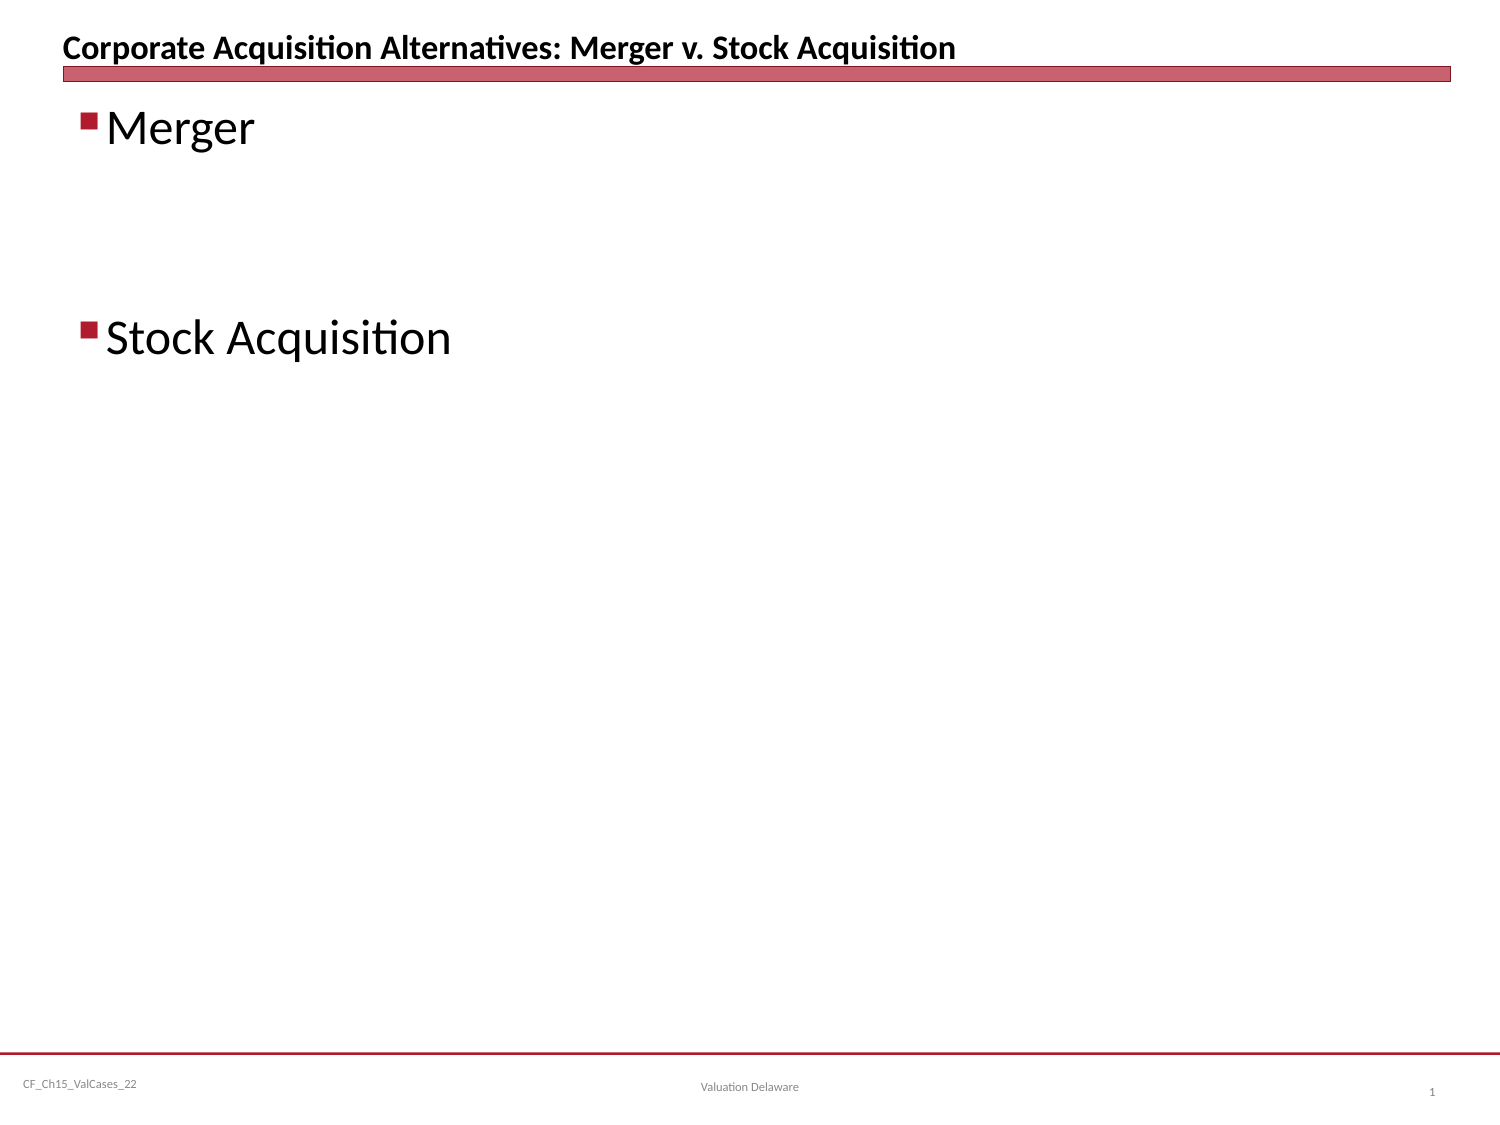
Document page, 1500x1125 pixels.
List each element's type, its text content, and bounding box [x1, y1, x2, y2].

list Merger Stock Acquisition [63, 87, 1451, 1041]
footer Valuation Delaware [512, 1056, 988, 1117]
slide_number 1 [1375, 1061, 1451, 1122]
title Corporate Acquisition Alternatives: Merger v. Stock Acquisition [62, 6, 1451, 67]
